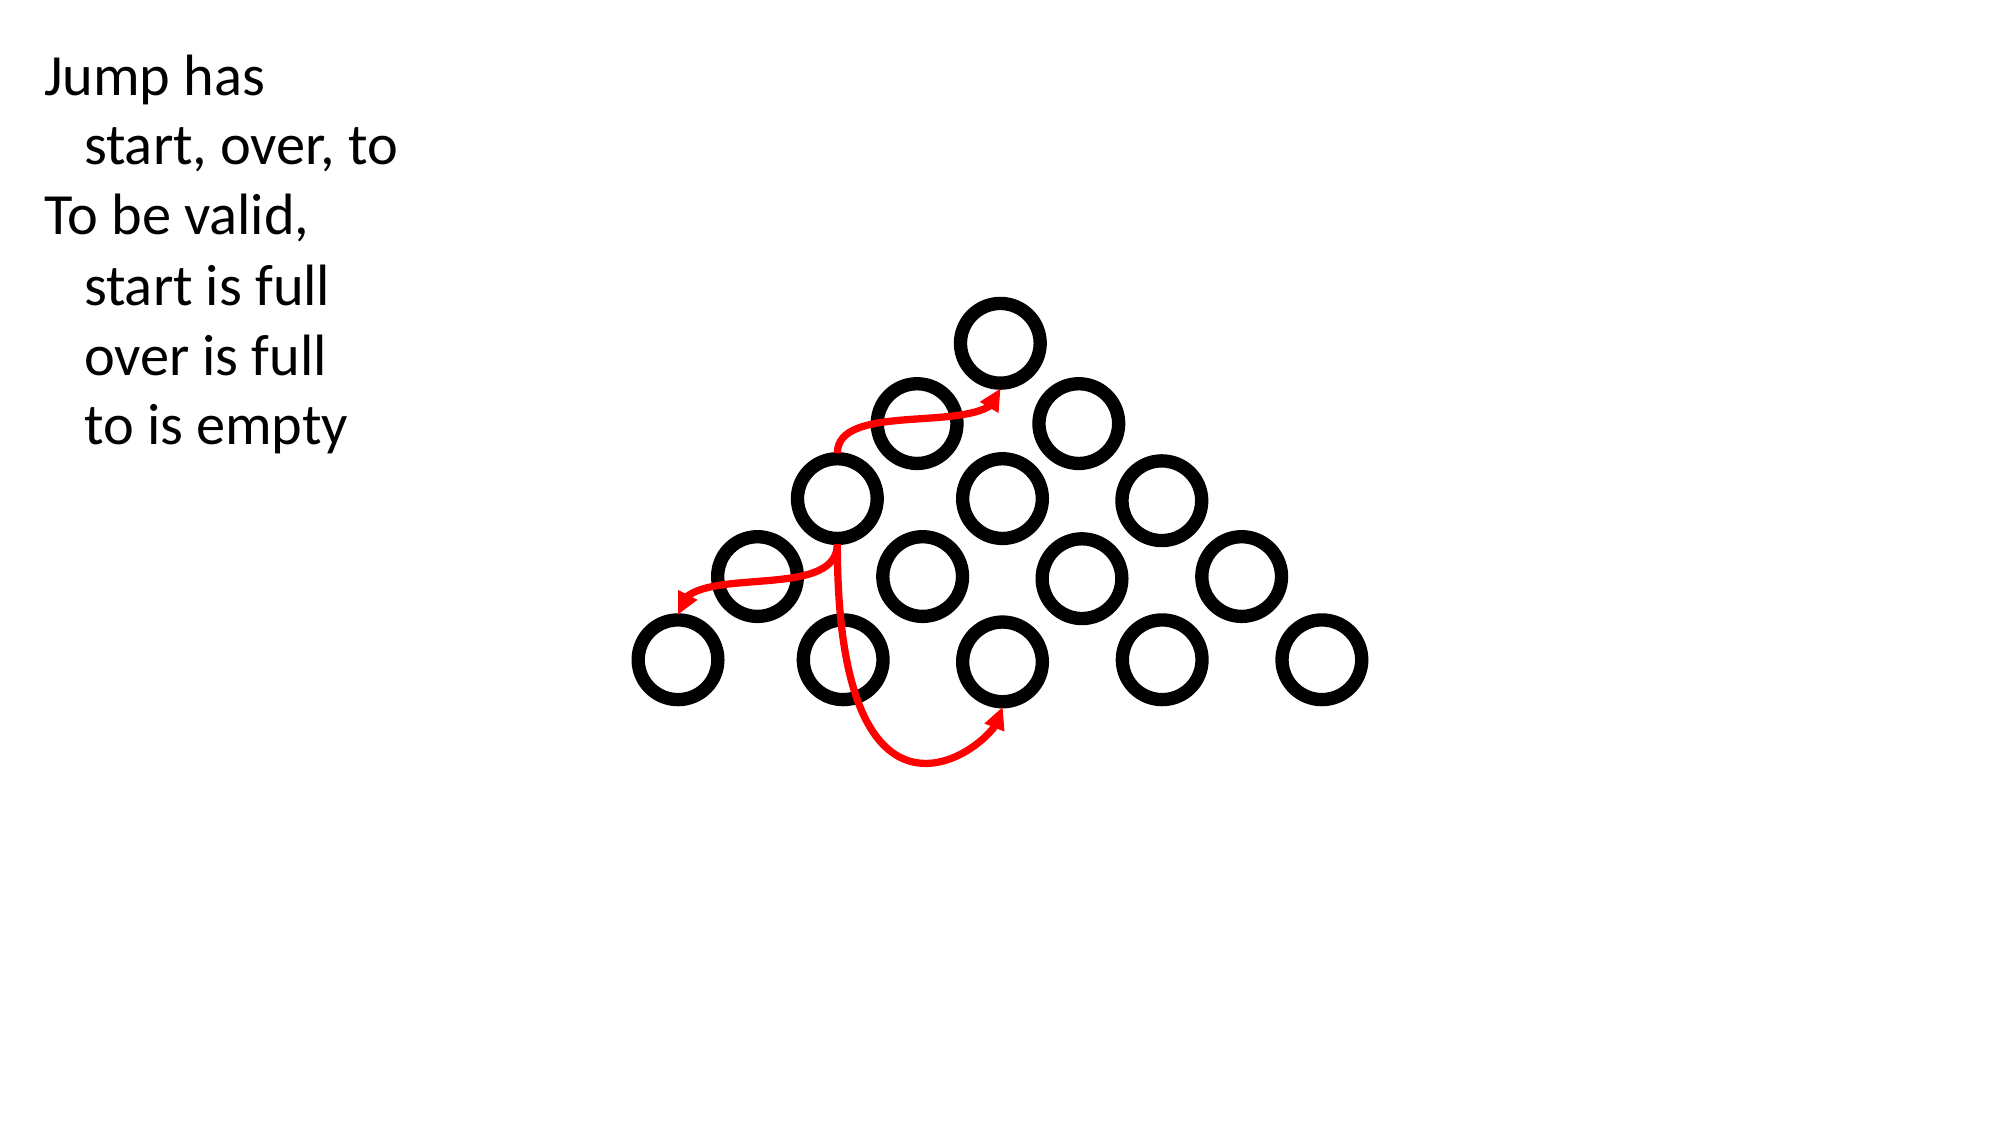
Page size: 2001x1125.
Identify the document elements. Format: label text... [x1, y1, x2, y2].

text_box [632, 297, 1368, 708]
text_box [677, 498, 792, 615]
text_box Jump has start, over, to To be valid, start is full over is full to is empty [29, 29, 526, 464]
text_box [838, 543, 957, 663]
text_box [841, 339, 951, 458]
